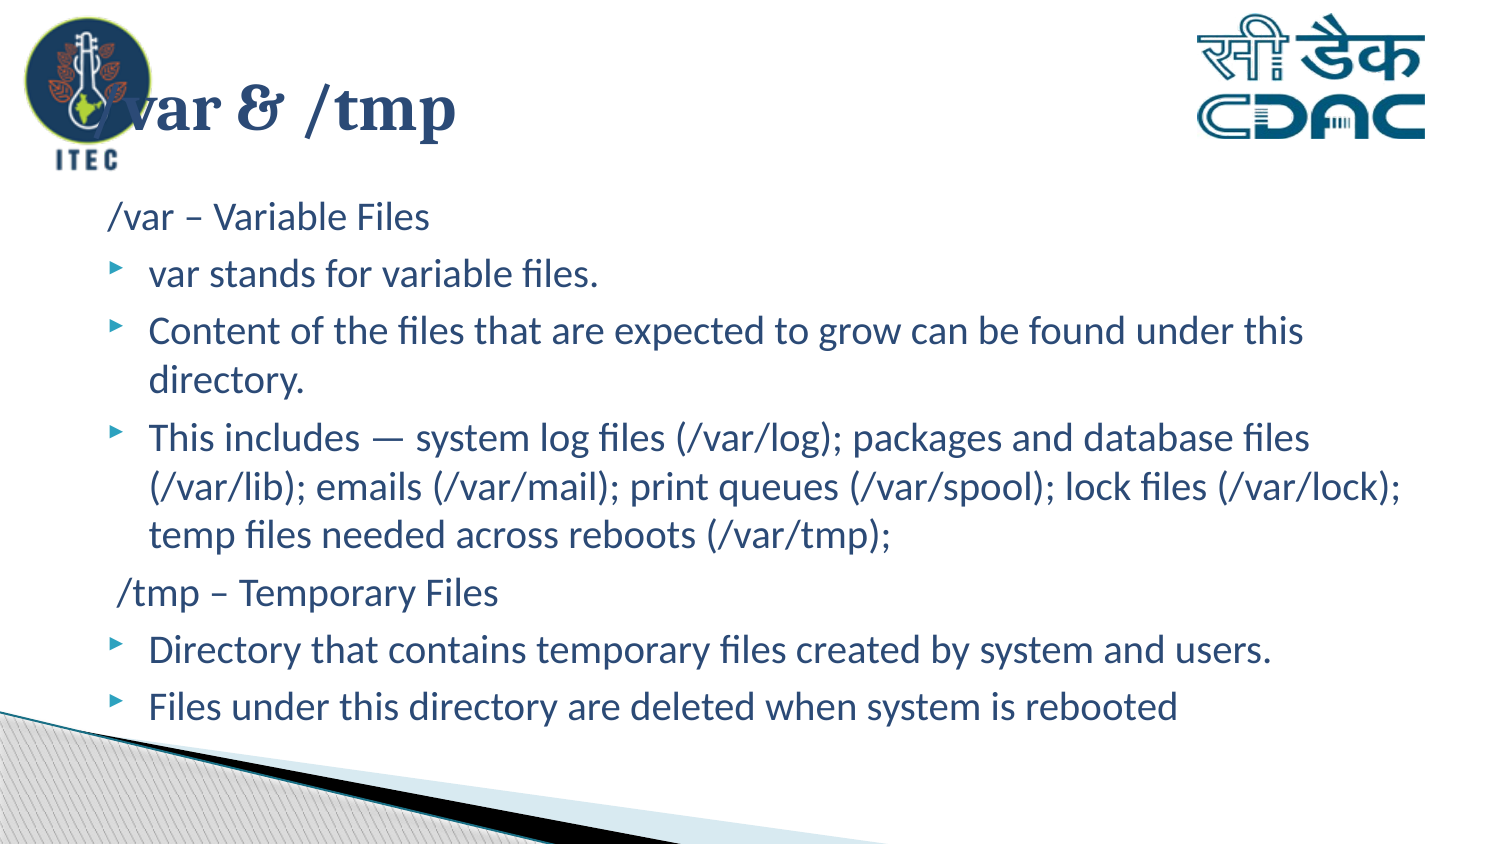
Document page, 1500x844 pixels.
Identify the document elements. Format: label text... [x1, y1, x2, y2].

picture [1197, 13, 1425, 33]
picture [0, 8, 175, 183]
list /var – Variable Files var stands for variable files. Content of the files that are expected to grow can be found under this directory. This includes — system log files (/var/log); packages and database files (/var/lib); emails (/var/mail); print queues (/var/spool); lock files (/var/lock); temp files needed across reboots (/var/tmp); /tmp – Temporary Files Directory that contains temporary files created by system and users. Files under this directory are deleted when system is rebooted [75, 182, 1425, 740]
title /var & /tmp [75, 33, 1425, 175]
